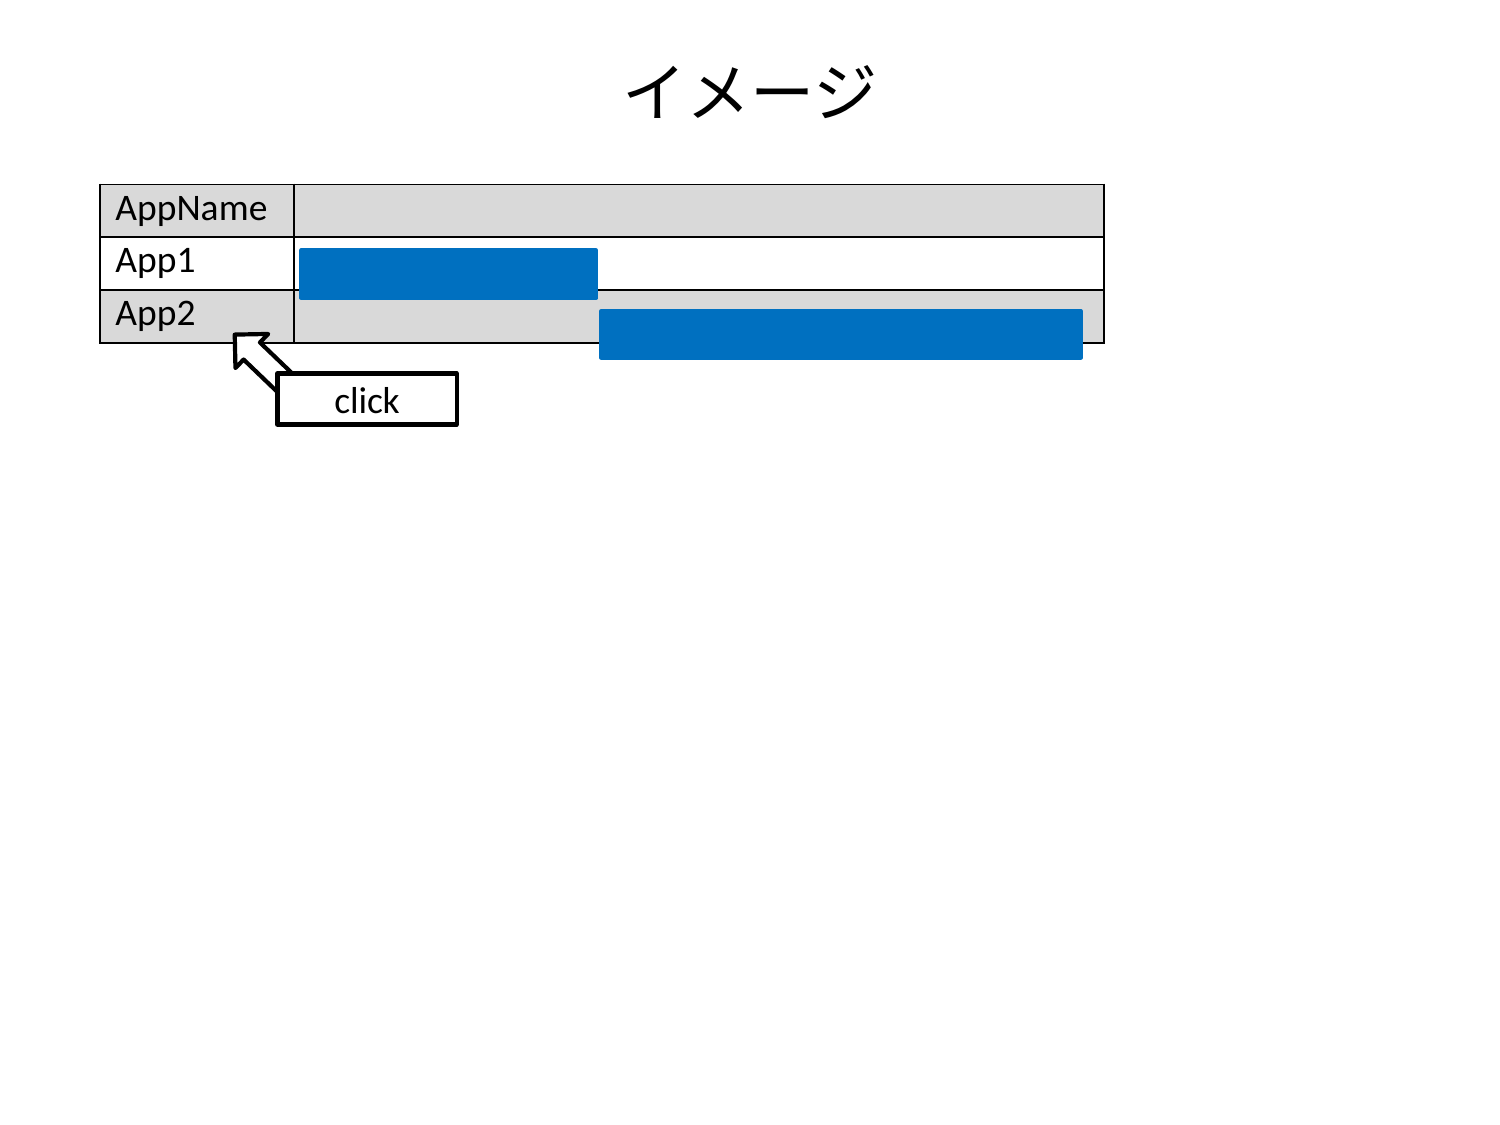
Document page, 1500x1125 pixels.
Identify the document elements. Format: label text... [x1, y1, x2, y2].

text_box click [275, 371, 459, 427]
table_cell App2 [101, 291, 293, 342]
text_box [599, 309, 1083, 360]
table_header [295, 185, 1103, 236]
table_cell [295, 238, 1103, 289]
table_header AppName [101, 185, 293, 236]
text_box [299, 248, 598, 300]
table_cell [295, 291, 1103, 342]
table_cell App1 [101, 238, 293, 289]
title イメージ [75, 45, 1425, 138]
text_box [232, 331, 293, 393]
